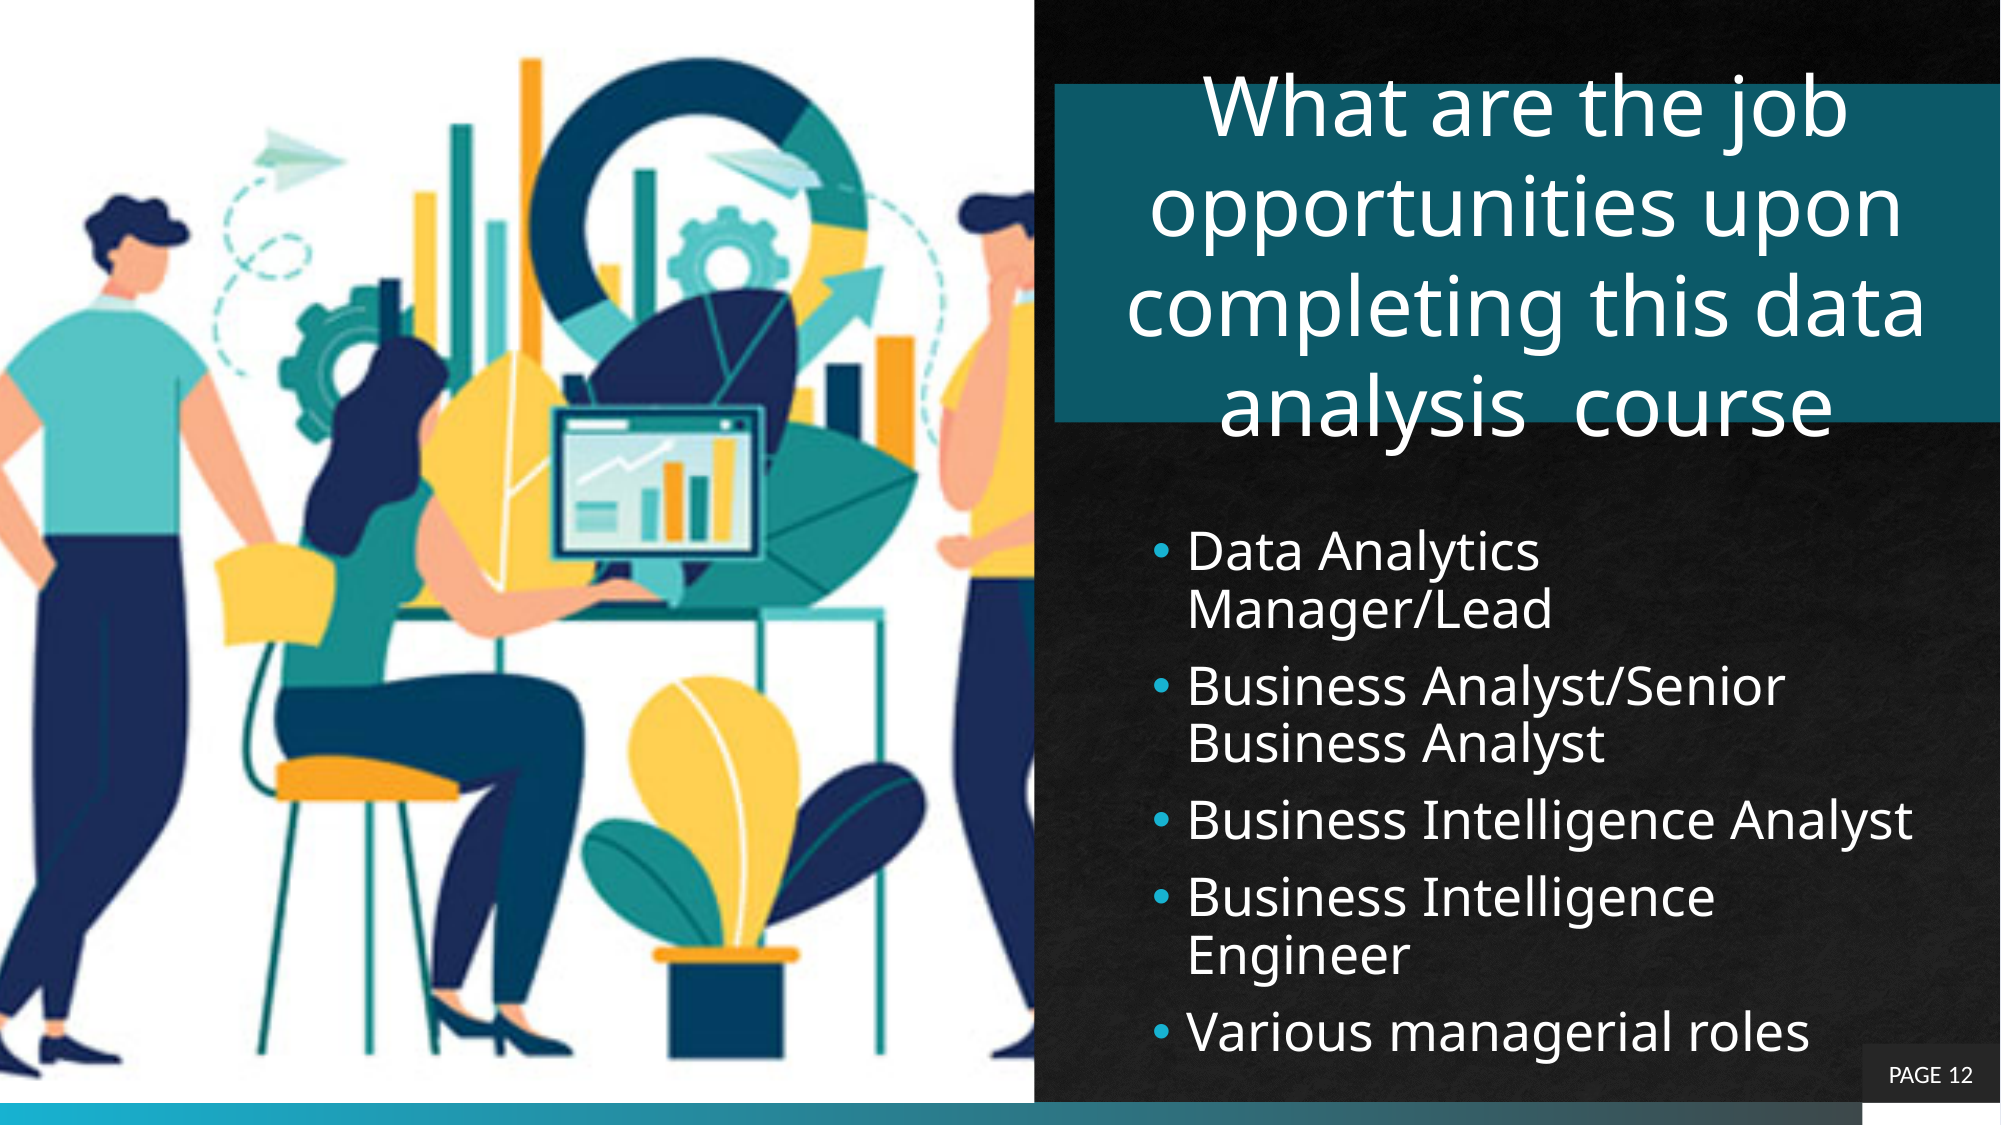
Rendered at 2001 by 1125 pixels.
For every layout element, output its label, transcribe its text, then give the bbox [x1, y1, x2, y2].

title What are the job opportunities upon completing this data analysis course [1054, 83, 2000, 423]
list Data Analytics Manager/Lead Business Analyst/Senior Business Analyst Business Intelligence Analyst Business Intelligence Engineer Various managerial roles [1137, 516, 1932, 1089]
slide_number PAGE 12 [1862, 1043, 2000, 1103]
picture [0, 0, 2001, 1125]
